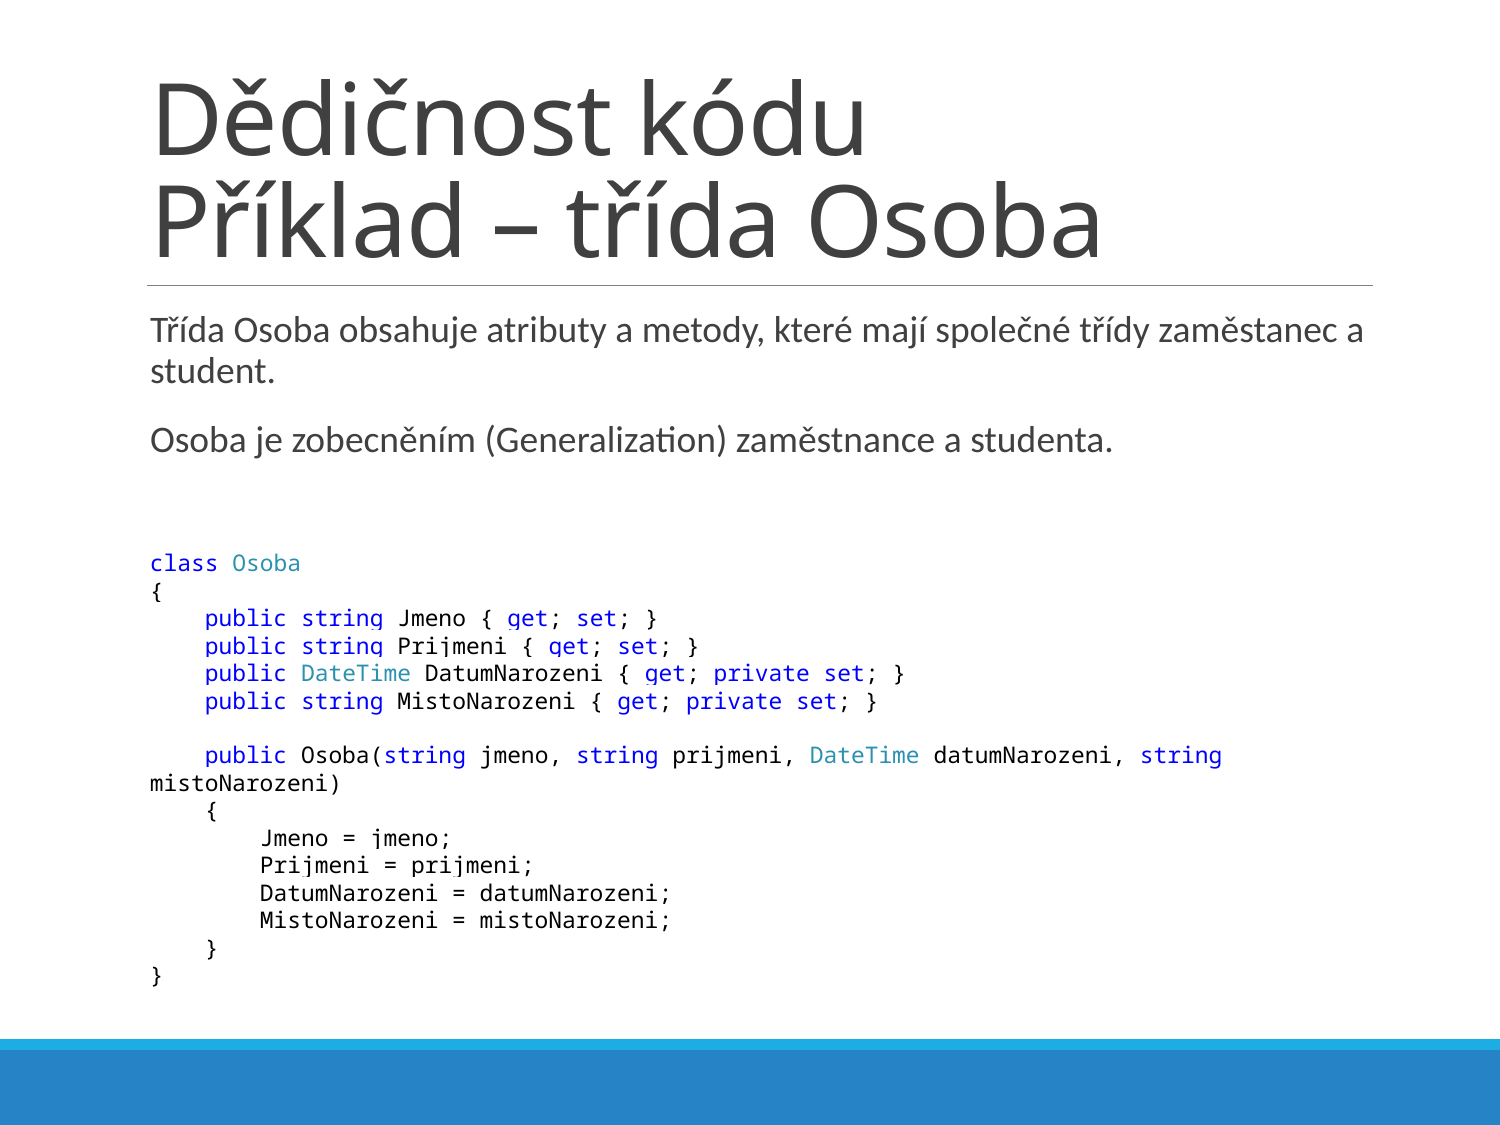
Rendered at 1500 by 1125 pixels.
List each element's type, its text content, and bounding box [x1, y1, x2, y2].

title Dědičnost kódu Příklad – třída Osoba [135, 47, 1373, 285]
list Třída Osoba obsahuje atributy a metody, které mají společné třídy zaměstanec a student. Osoba je zobecněním (Generalization) zaměstnance a studenta. [135, 302, 1373, 541]
text_box class Osoba { public string Jmeno { get; set; } public string Prijmeni { get; set; } public DateTime DatumNarozeni { get; private set; } public string MistoNarozeni { get; private set; } public Osoba(string jmeno, string prijmeni, DateTime datumNarozeni, string mistoNarozeni) { Jmeno = jmeno; Prijmeni = prijmeni; DatumNarozeni = datumNarozeni; MistoNarozeni = mistoNarozeni; } } [135, 541, 1373, 996]
